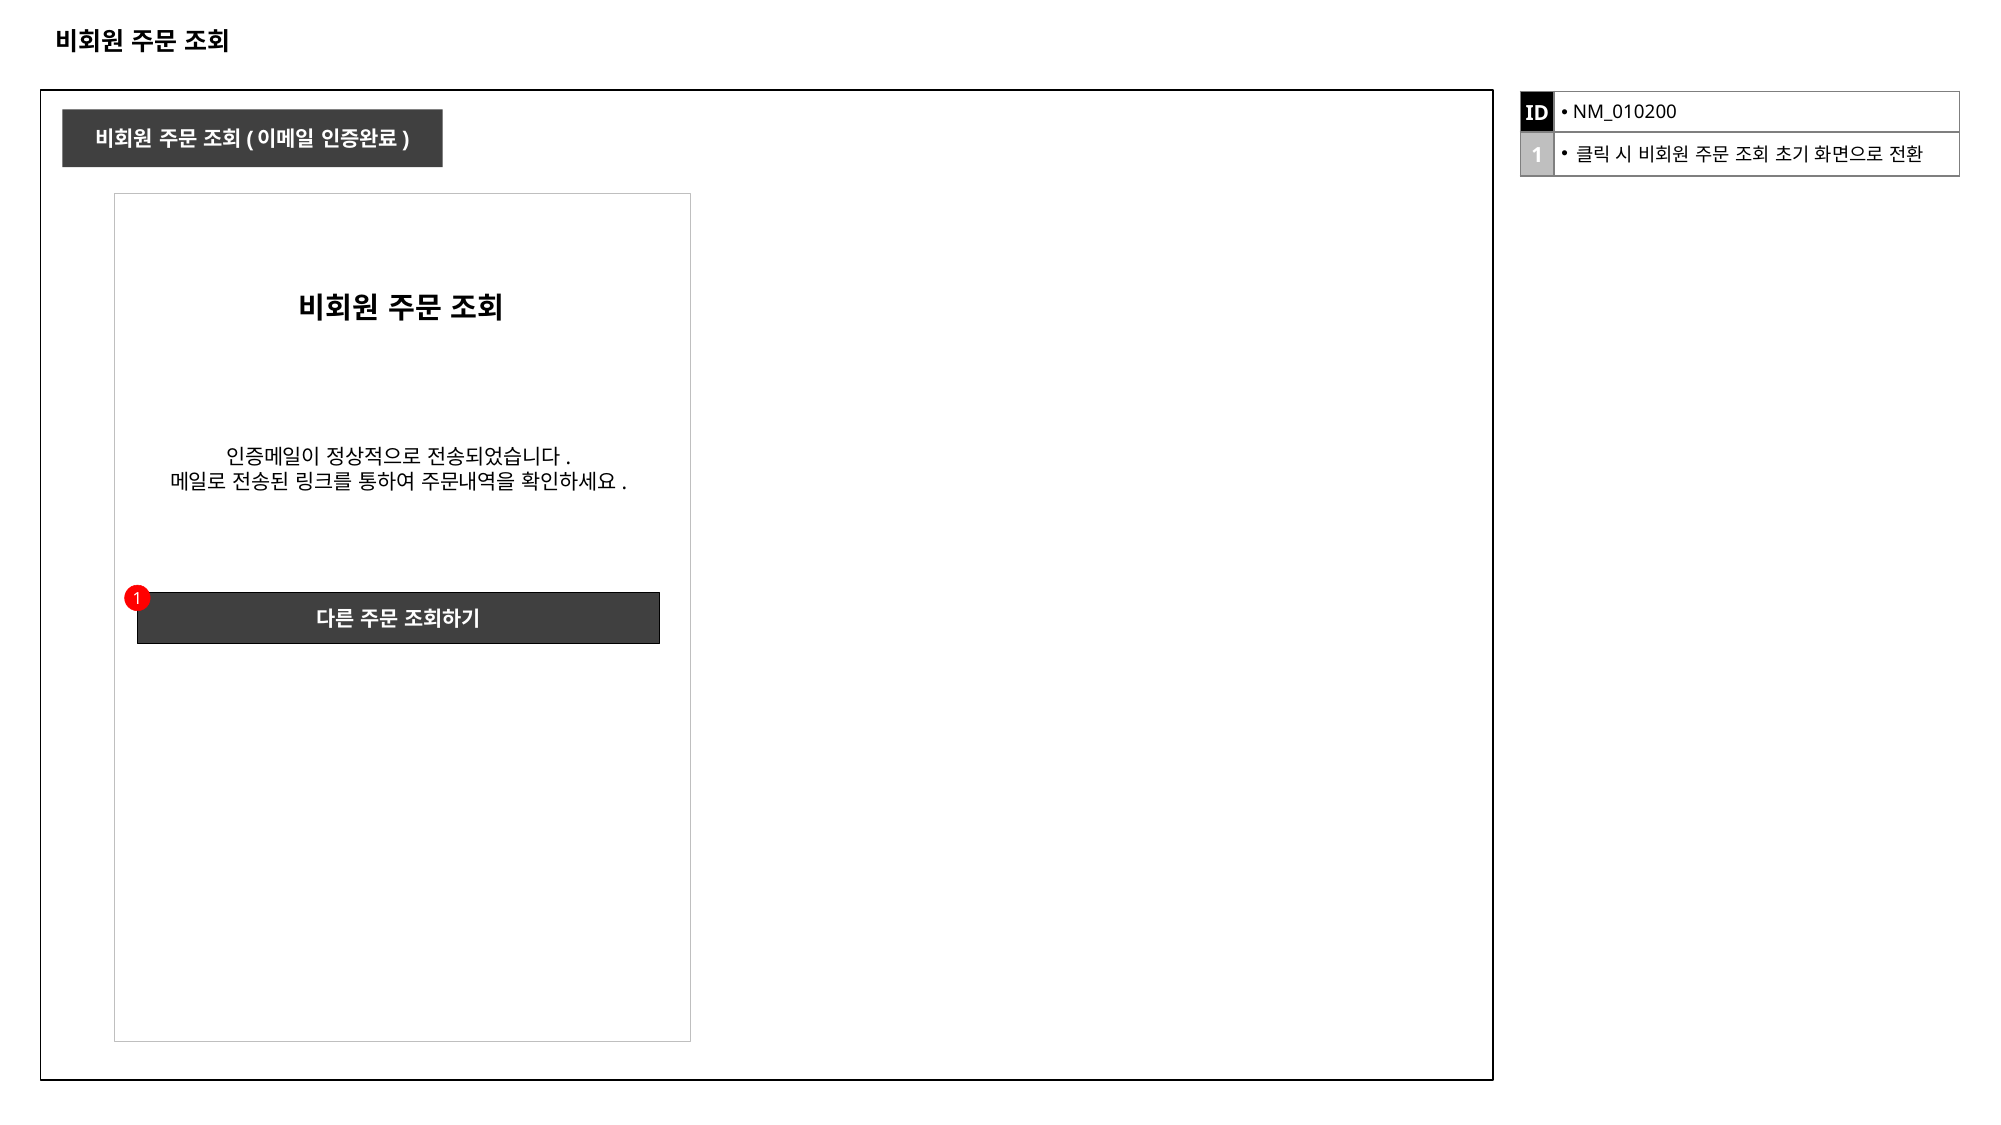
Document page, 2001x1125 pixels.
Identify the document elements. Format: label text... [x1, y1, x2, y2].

table_header ID [1521, 92, 1553, 131]
text_box 1 [124, 585, 151, 611]
table_cell 클릭 시 비회원 주문 조회 초기 화면으로 전환 [1555, 133, 1959, 175]
table_cell 1 [1521, 133, 1553, 175]
text_box 다른 주문 조회하기 [135, 590, 662, 646]
title 비회원 주문 조회 [40, 11, 1960, 69]
text_box 비회원 주문 조회(이메일 인증완료) [62, 109, 443, 168]
text_box 인증메일이 정상적으로 전송되었습니다. 메일로 전송된 링크를 통하여 주문내역을 확인하세요. [94, 437, 703, 536]
table_header NM_010200 [1555, 92, 1959, 131]
text_box [40, 89, 1494, 1081]
text_box 비회원 주문 조회 [187, 281, 616, 332]
